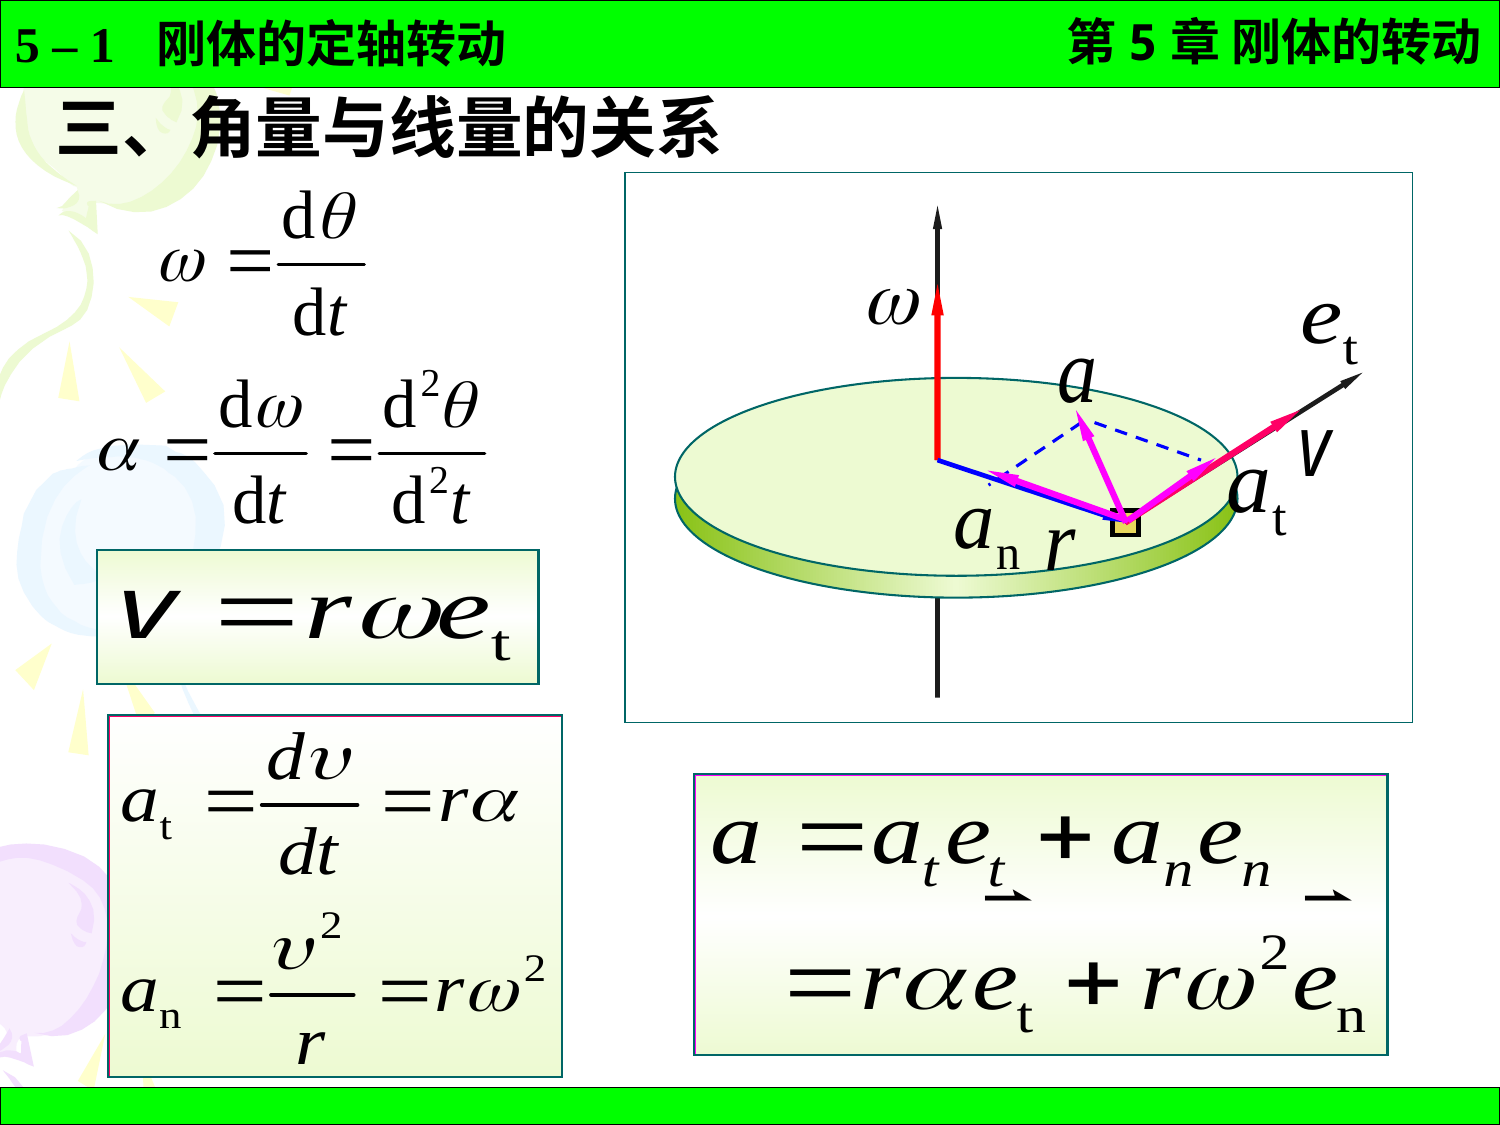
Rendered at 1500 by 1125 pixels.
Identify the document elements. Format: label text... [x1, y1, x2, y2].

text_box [849, 247, 949, 461]
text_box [1038, 309, 1127, 523]
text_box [1132, 397, 1345, 523]
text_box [149, 172, 379, 348]
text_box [97, 550, 538, 683]
text_box 三、角量与线量的关系 [41, 78, 860, 173]
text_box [624, 172, 1413, 723]
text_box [108, 715, 562, 1076]
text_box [88, 350, 502, 540]
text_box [694, 774, 1387, 1055]
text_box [1124, 259, 1375, 523]
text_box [940, 422, 1310, 584]
